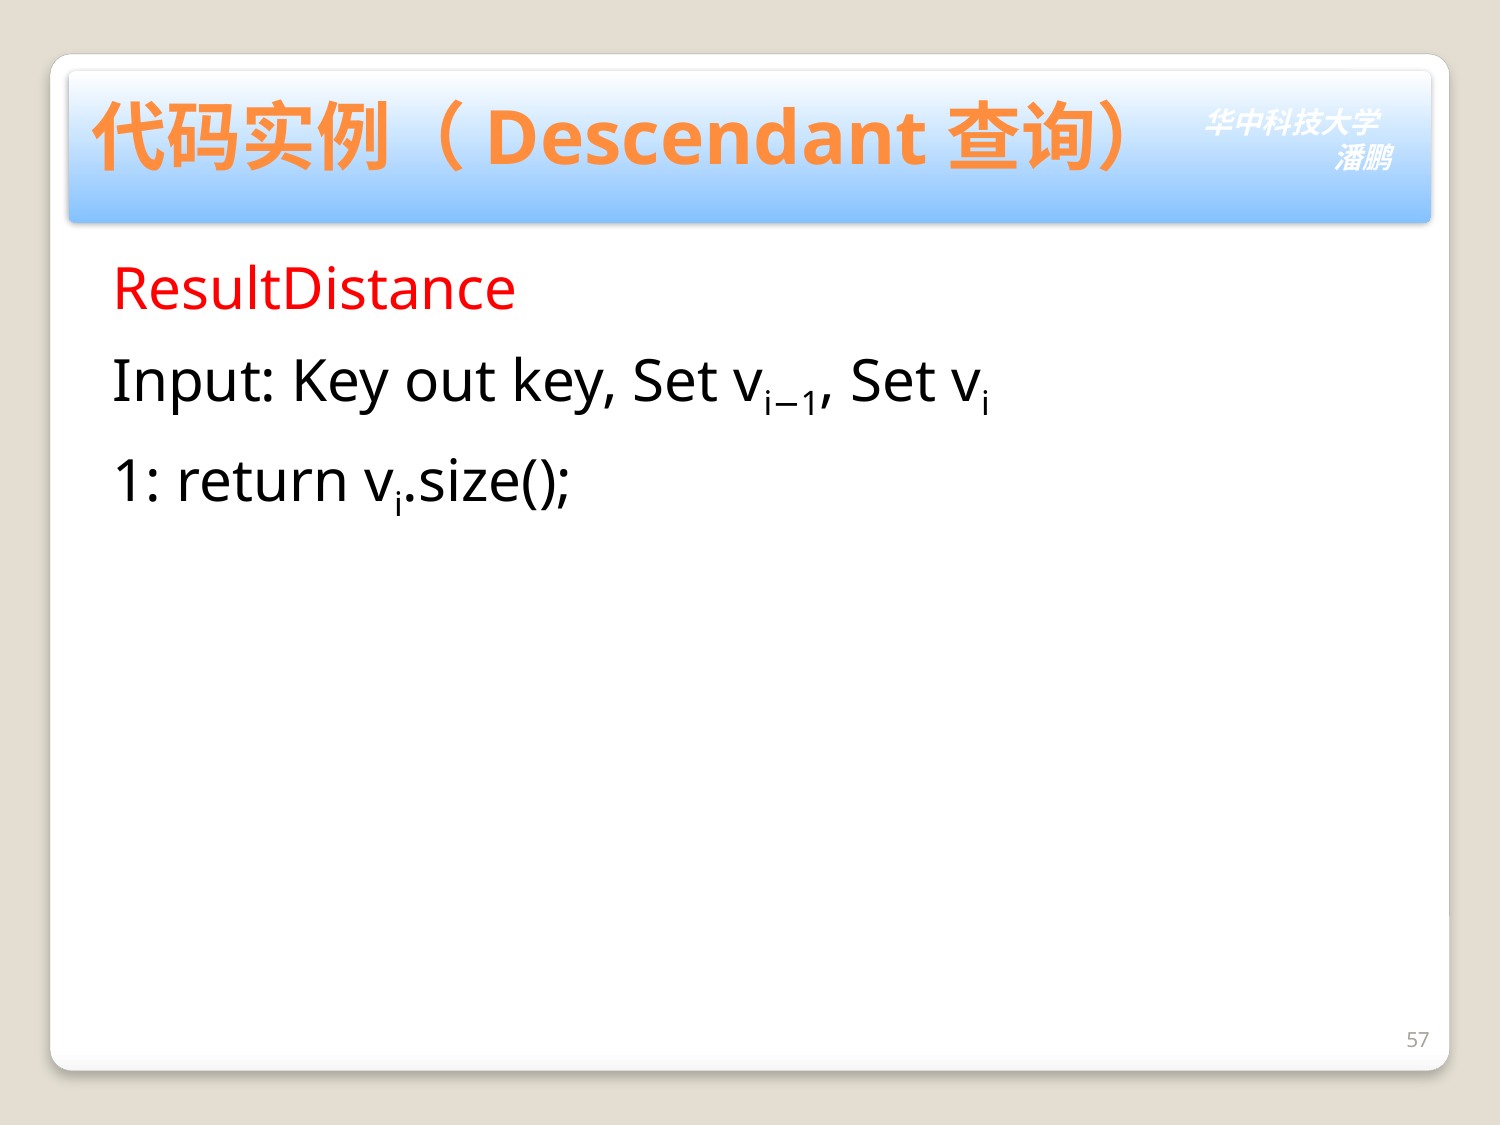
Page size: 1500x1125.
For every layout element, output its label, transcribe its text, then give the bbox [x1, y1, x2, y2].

slide_number 57 [1369, 1002, 1445, 1063]
list ResultDistance Input: Key out key, Set vi−1, Set vi 1: return vi.size(); [82, 222, 1426, 1055]
title 代码实例（Descendant查询） [76, 78, 1420, 188]
